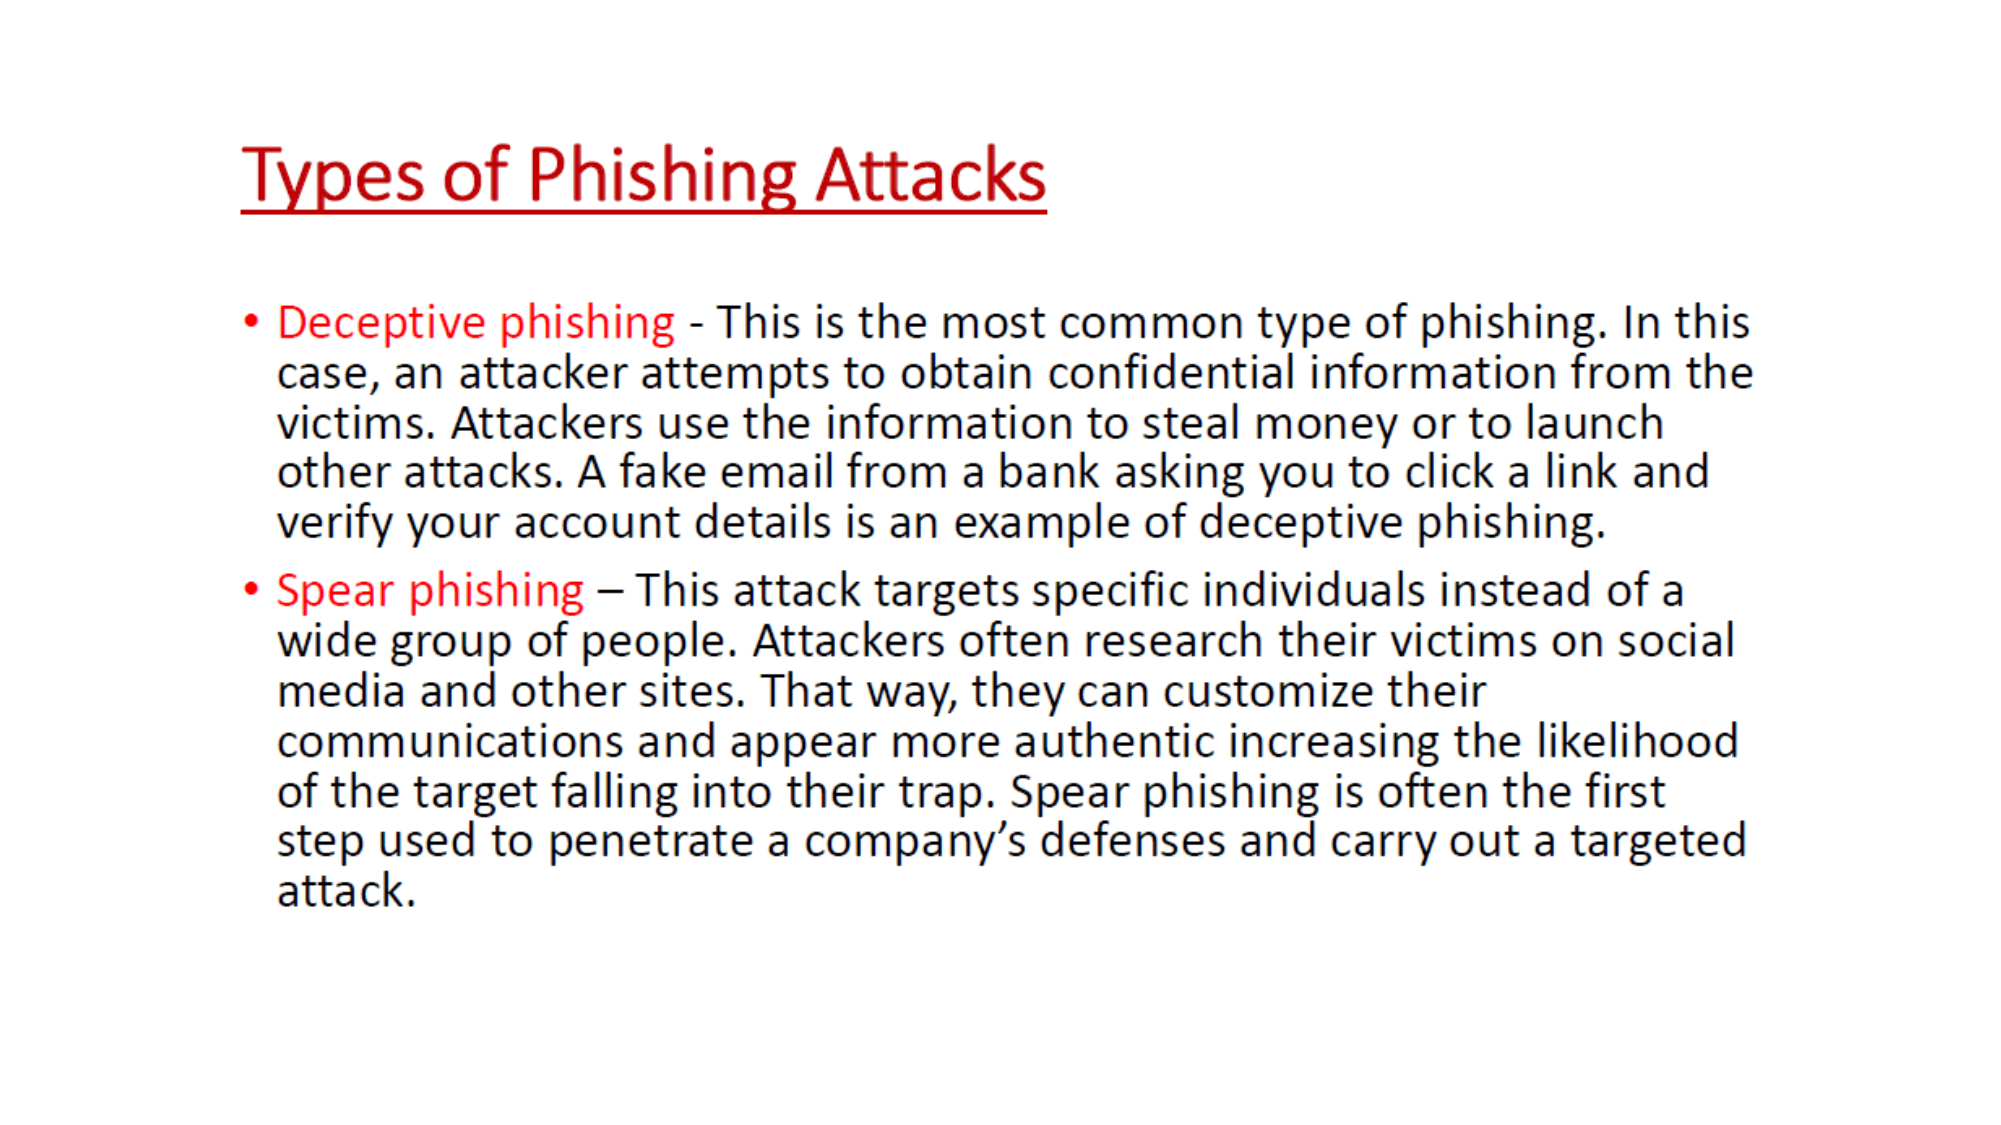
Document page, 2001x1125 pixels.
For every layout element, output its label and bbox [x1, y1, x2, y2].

picture [137, 59, 1829, 1025]
